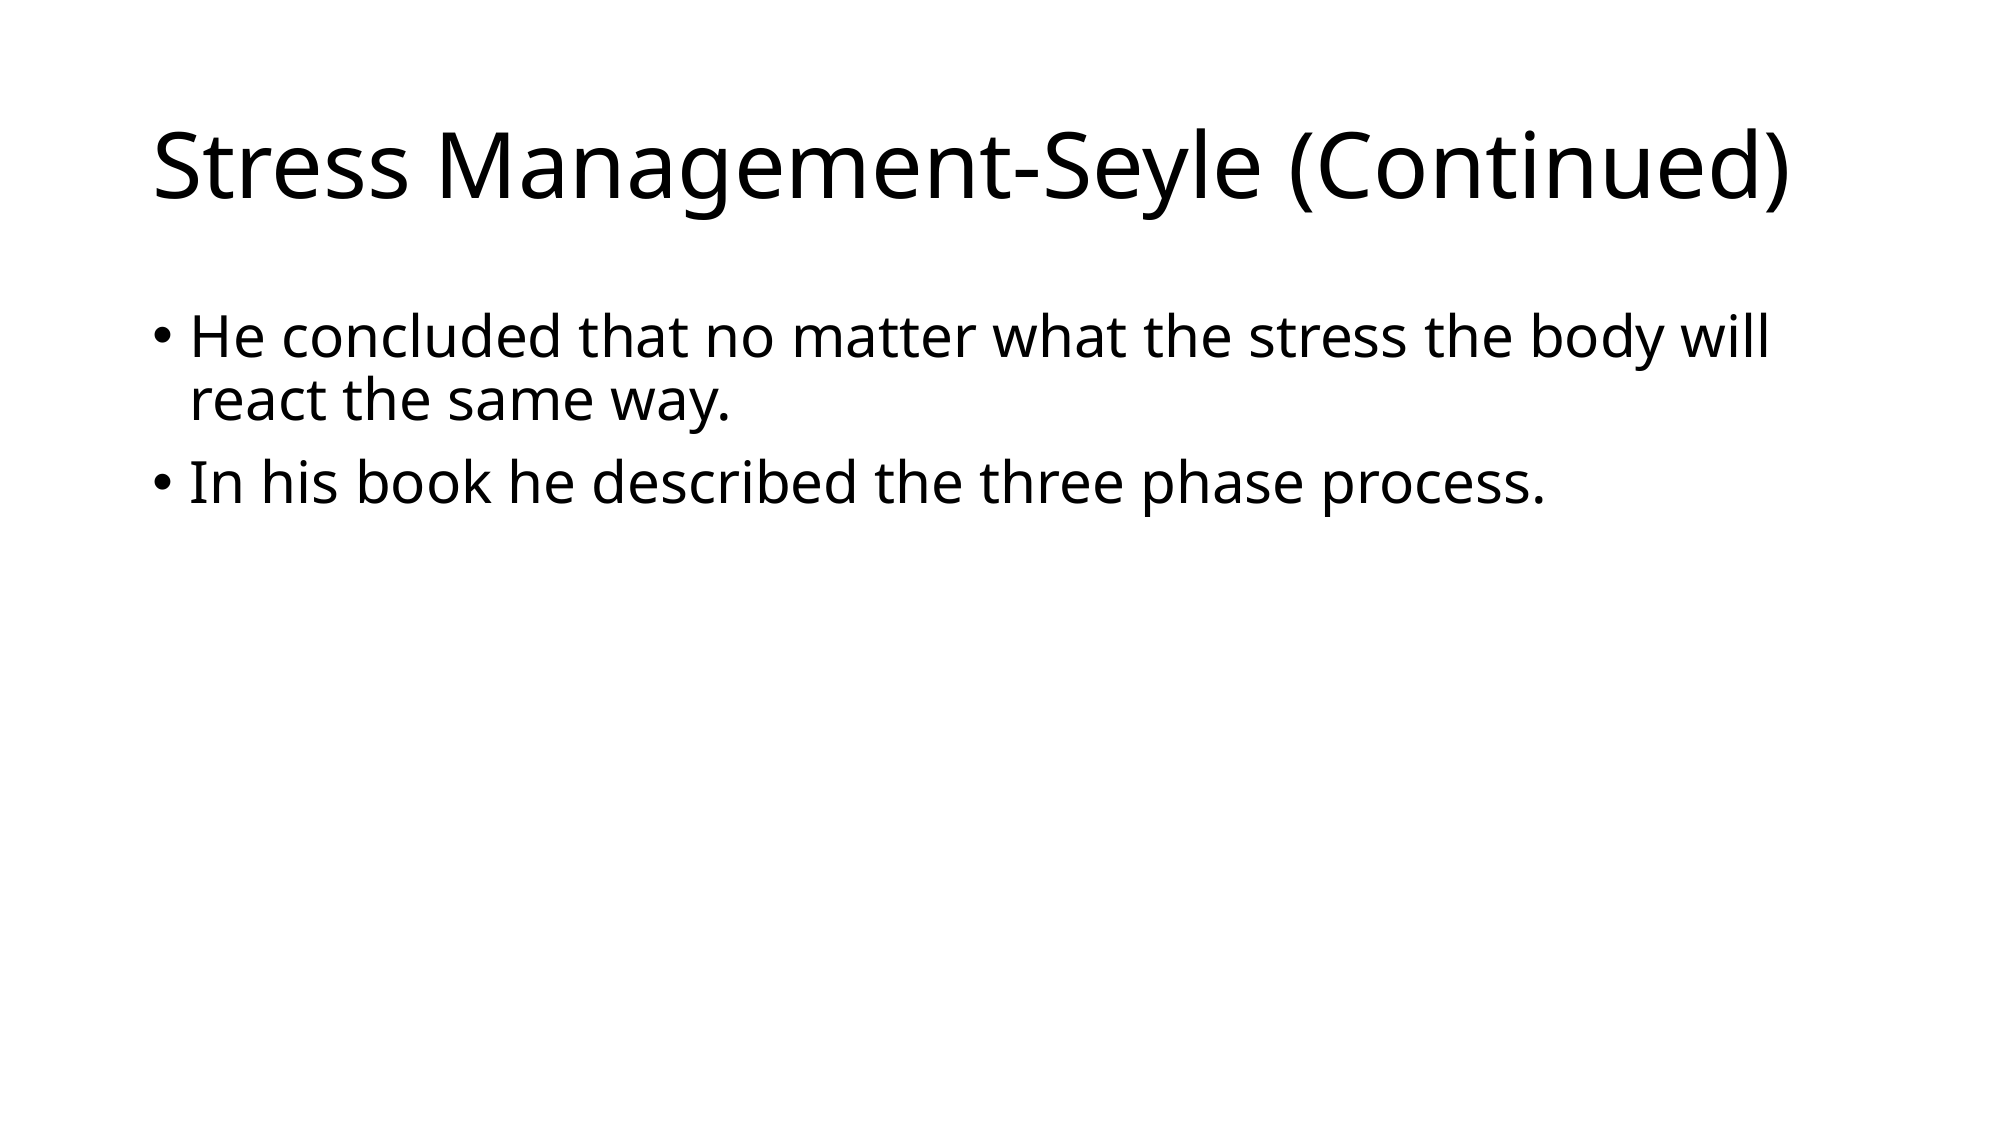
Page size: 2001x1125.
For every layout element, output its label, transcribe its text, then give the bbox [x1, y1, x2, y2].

title Stress Management-Seyle (Continued) [137, 59, 1863, 278]
list He concluded that no matter what the stress the body will react the same way. In his book he described the three phase process. [137, 299, 1863, 1014]
